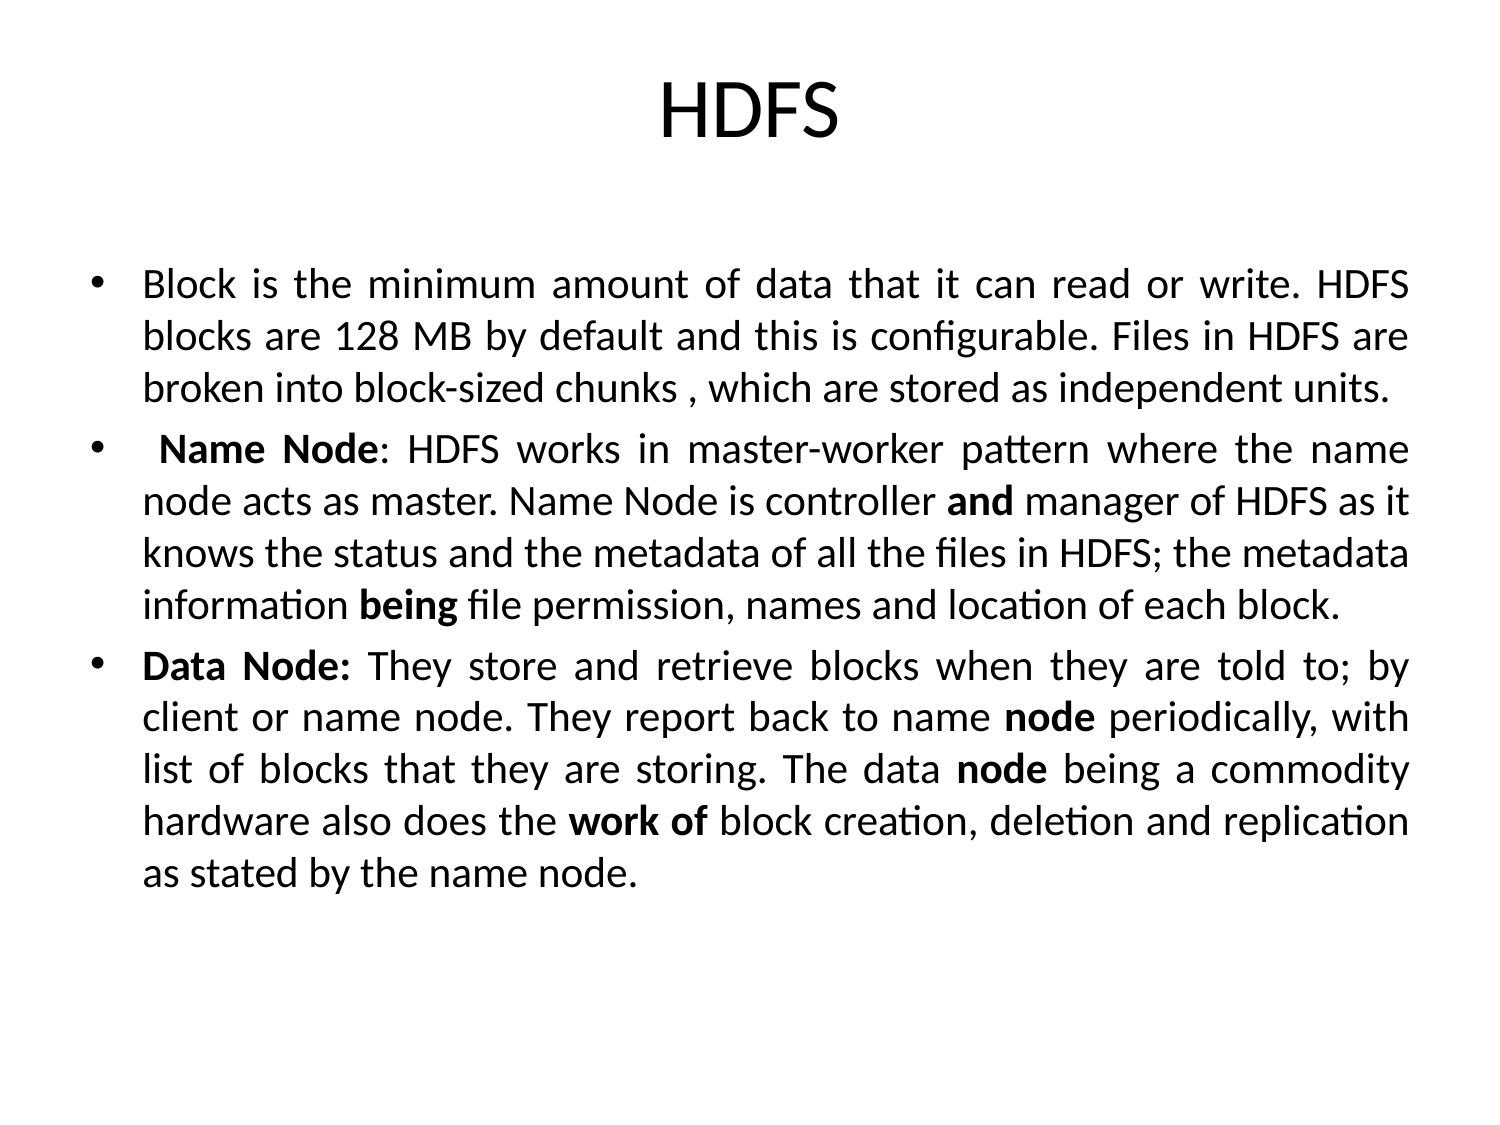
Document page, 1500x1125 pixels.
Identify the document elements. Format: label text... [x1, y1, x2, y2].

title HDFS [75, 45, 1425, 163]
list Block is the minimum amount of data that it can read or write. HDFS blocks are 128 MB by default and this is configurable. Files in HDFS are broken into block-sized chunks , which are stored as independent units. Name Node: HDFS works in master-worker pattern where the name node acts as master. Name Node is controller and manager of HDFS as it knows the status and the metadata of all the files in HDFS; the metadata information being file permission, names and location of each block. Data Node: They store and retrieve blocks when they are told to; by client or name node. They report back to name node periodically, with list of blocks that they are storing. The data node being a commodity hardware also does the work of block creation, deletion and replication as stated by the name node. [75, 187, 1425, 1005]
